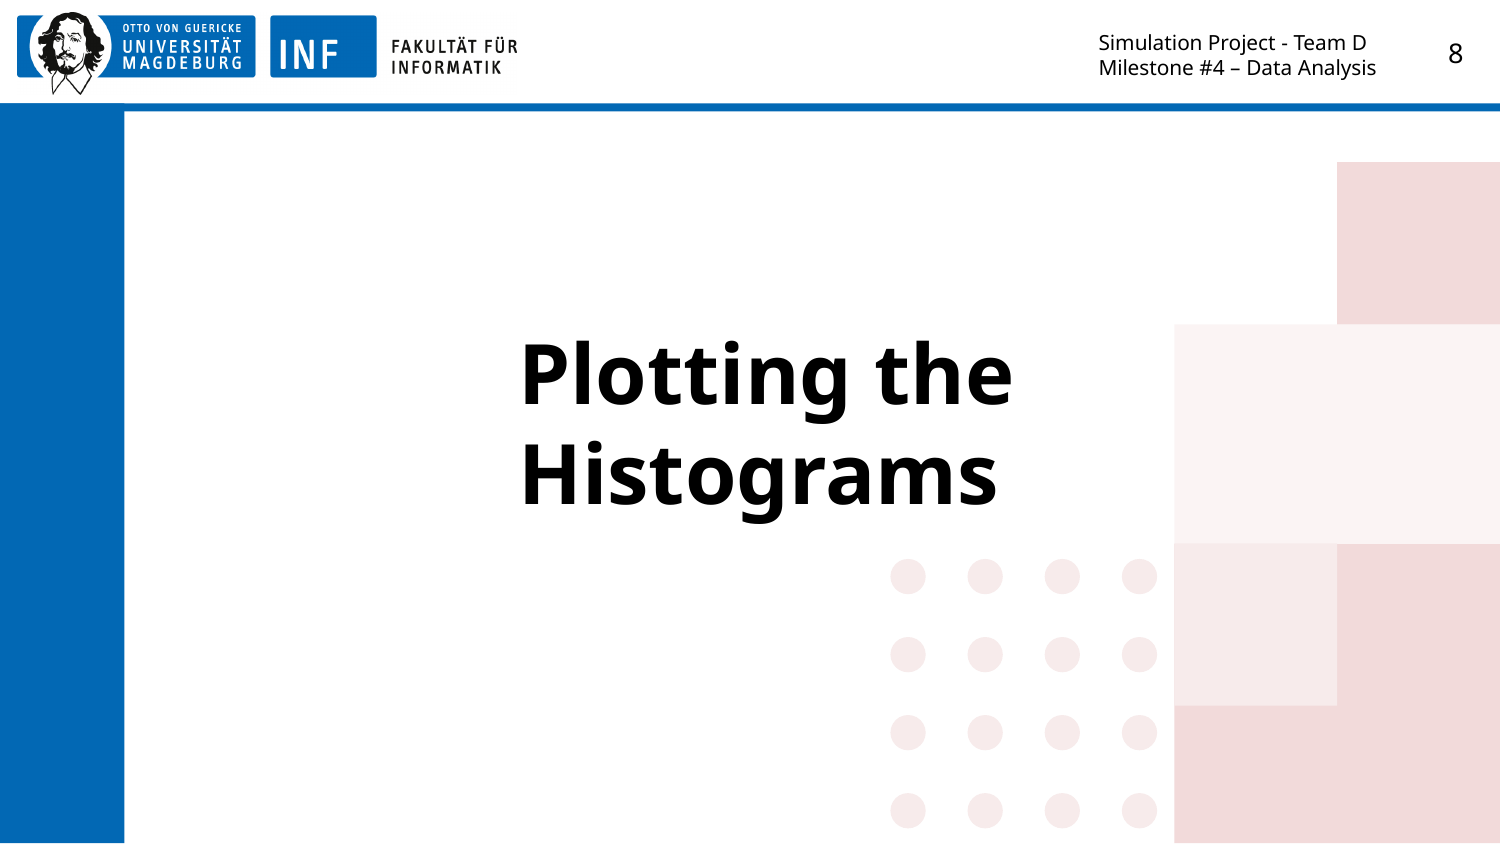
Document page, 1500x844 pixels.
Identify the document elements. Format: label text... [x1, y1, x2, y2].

picture [17, 12, 517, 95]
slide_number ‹#› [1388, 21, 1479, 86]
title Plotting the Histograms [503, 305, 1136, 538]
text_box Simulation Project - Team D Milestone #4 – Data Analysis [1083, 14, 1434, 100]
